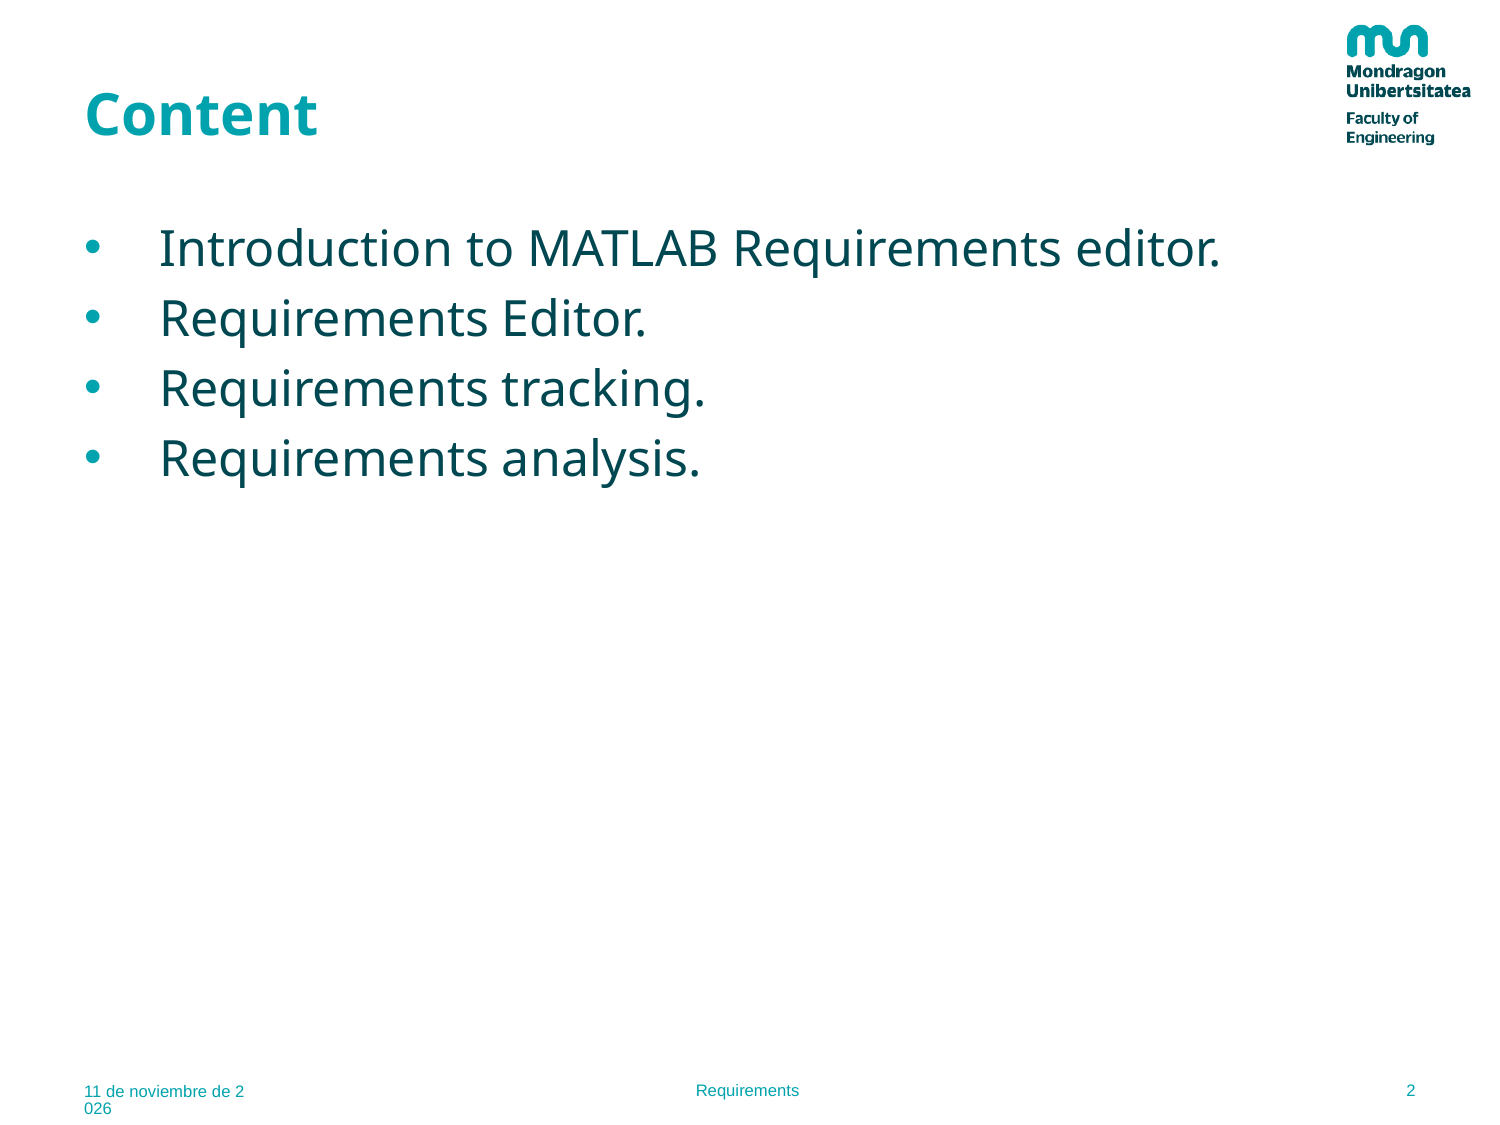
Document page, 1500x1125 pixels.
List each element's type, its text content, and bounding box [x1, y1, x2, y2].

footer Requirements [356, 1059, 1140, 1120]
slide_number 2 [1248, 1059, 1431, 1120]
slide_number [69, 1060, 263, 1121]
list Introduction to MATLAB Requirements editor. Requirements Editor. Requirements tracking. Requirements analysis. [69, 209, 1431, 999]
picture [1319, 0, 1500, 170]
title Content [69, 77, 1327, 148]
